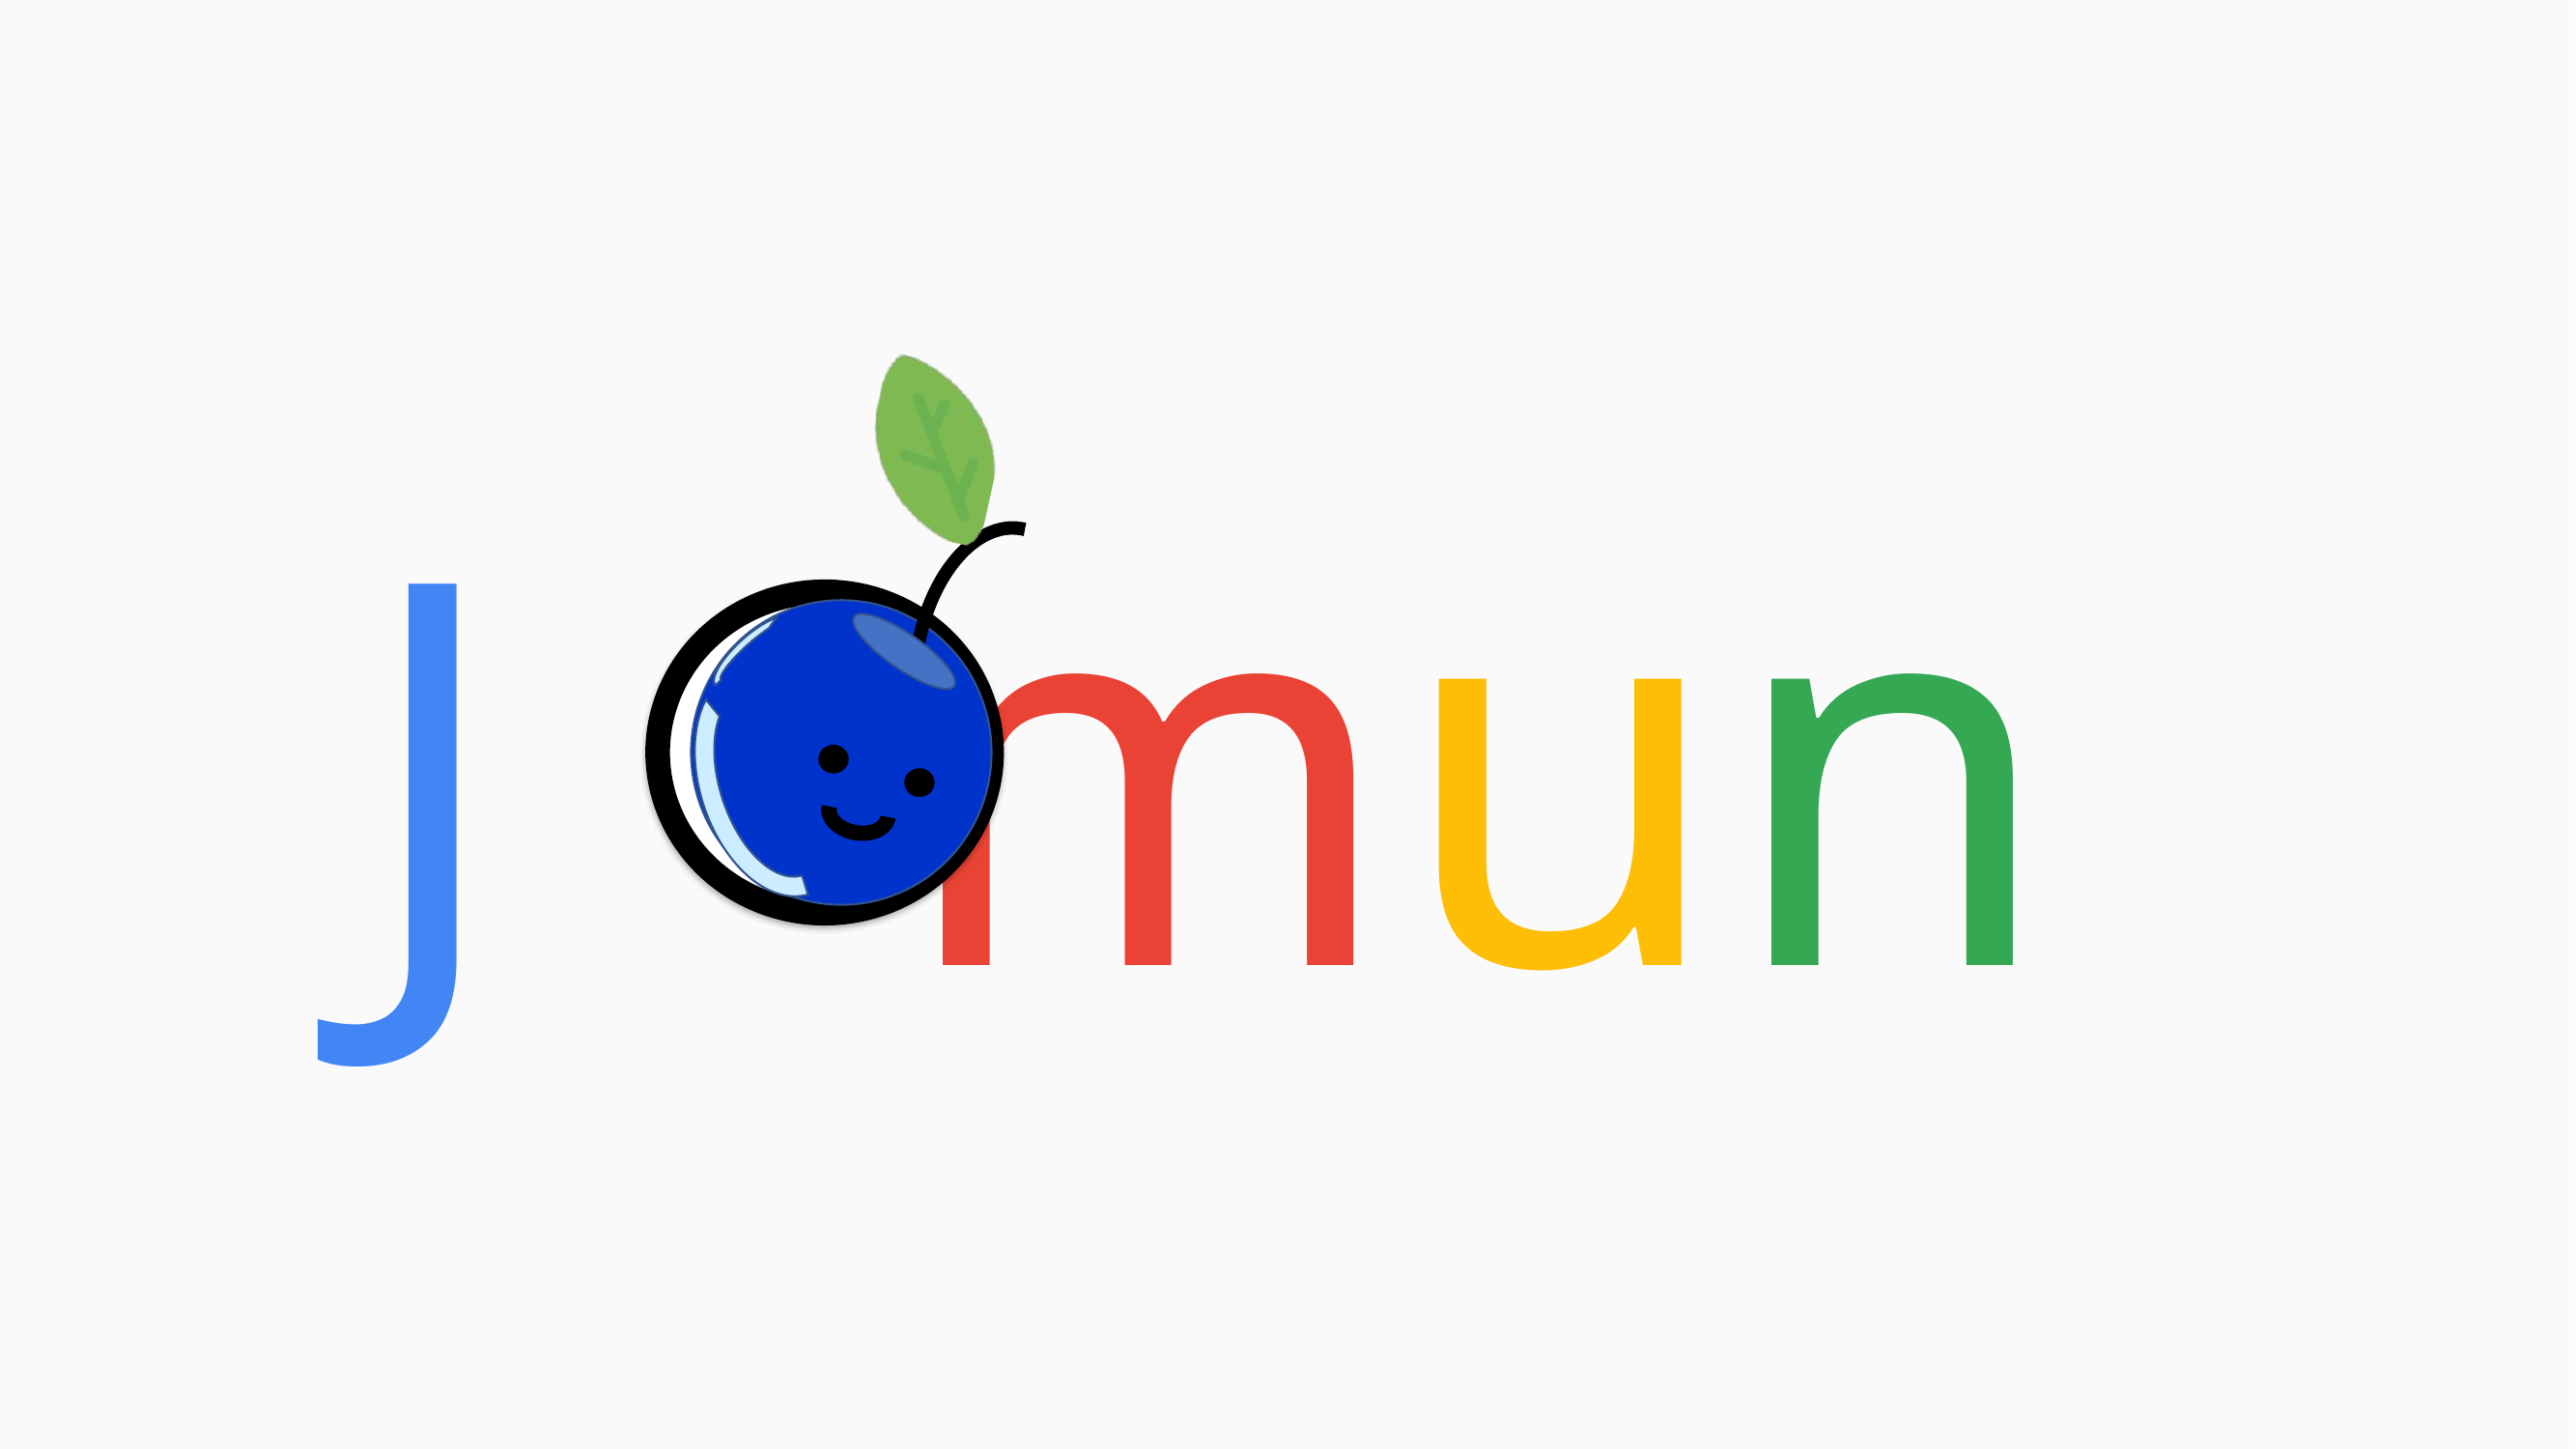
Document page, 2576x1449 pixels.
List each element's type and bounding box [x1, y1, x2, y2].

text_box [345, 357, 2230, 1087]
picture [888, 347, 937, 357]
